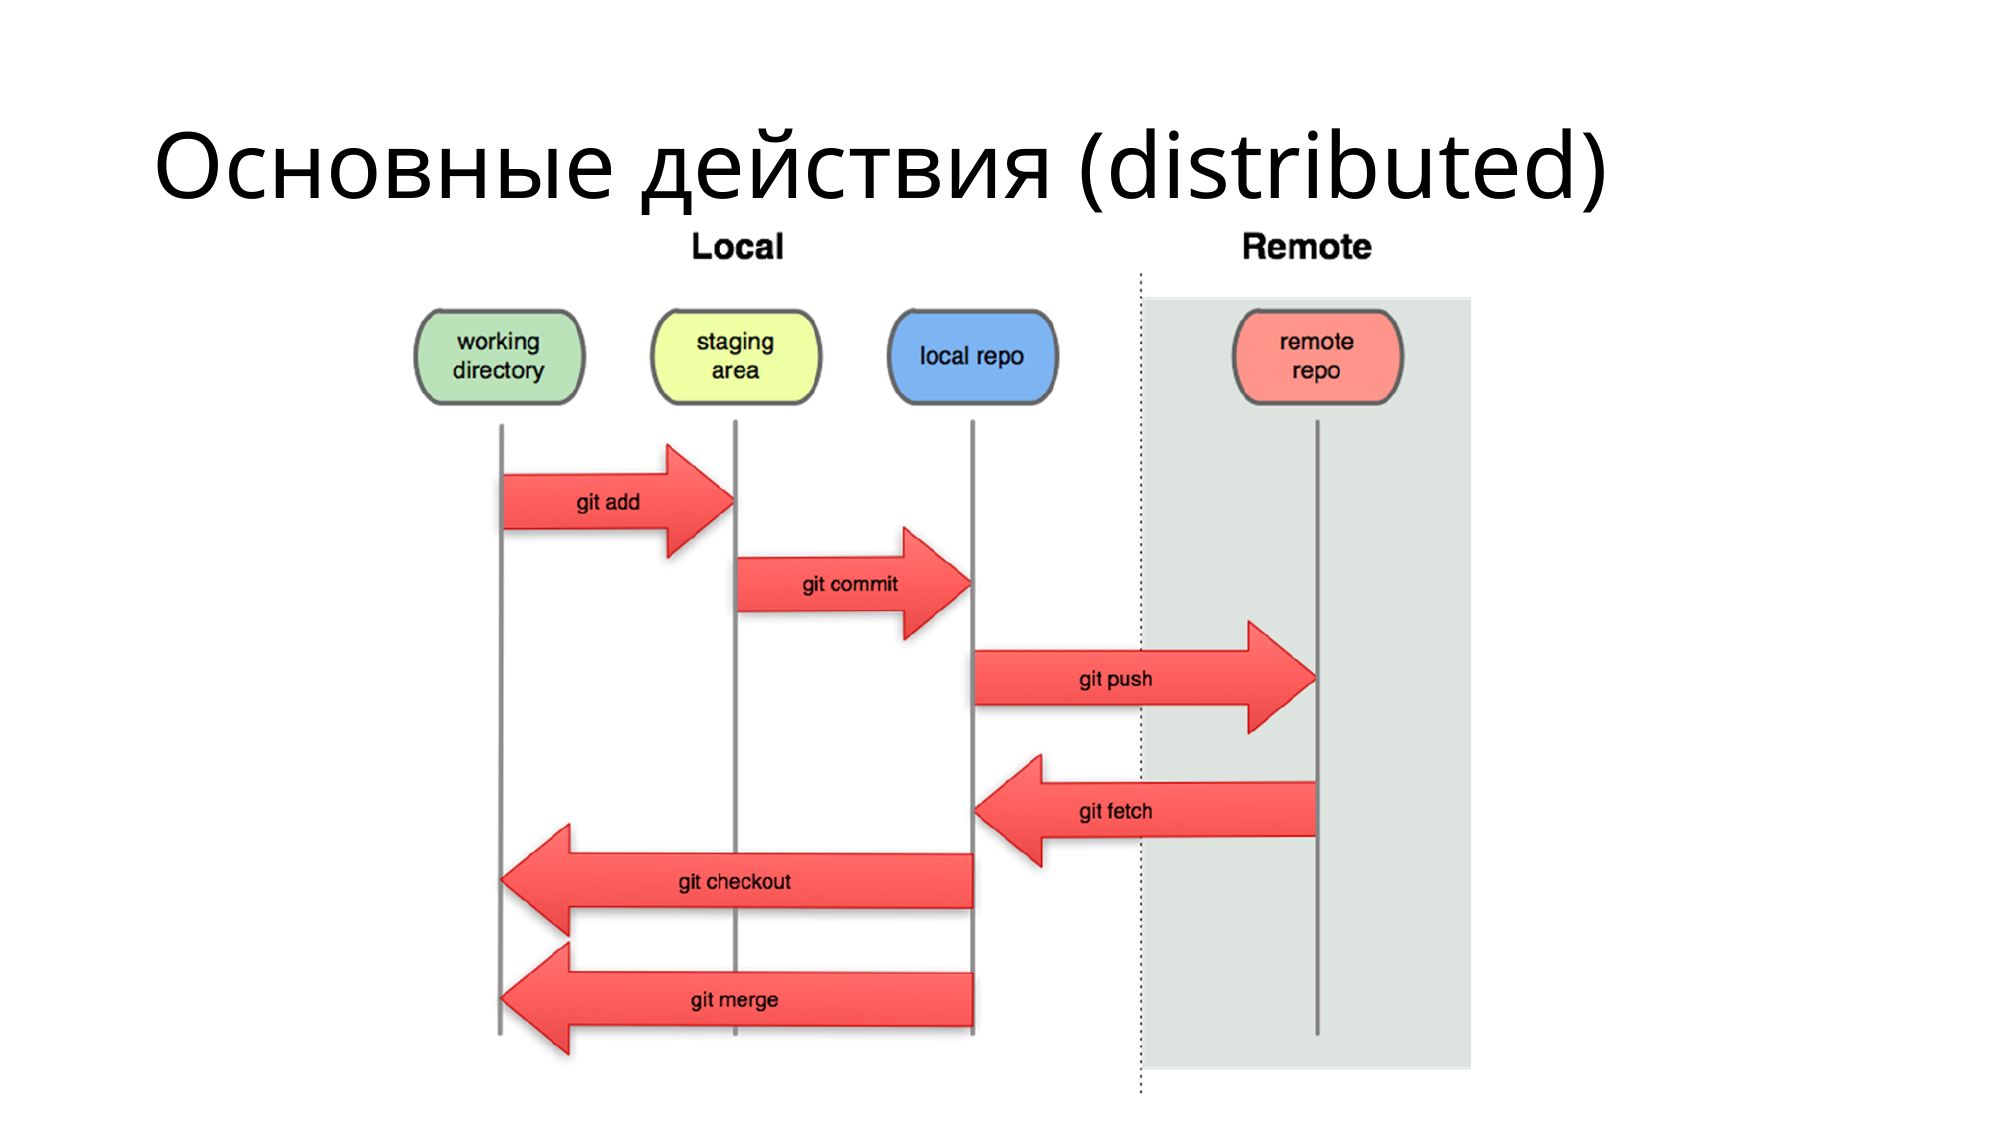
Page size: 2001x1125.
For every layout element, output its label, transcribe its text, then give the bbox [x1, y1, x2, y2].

picture [409, 224, 1650, 1094]
title Основные действия (distributed) [137, 59, 1863, 278]
